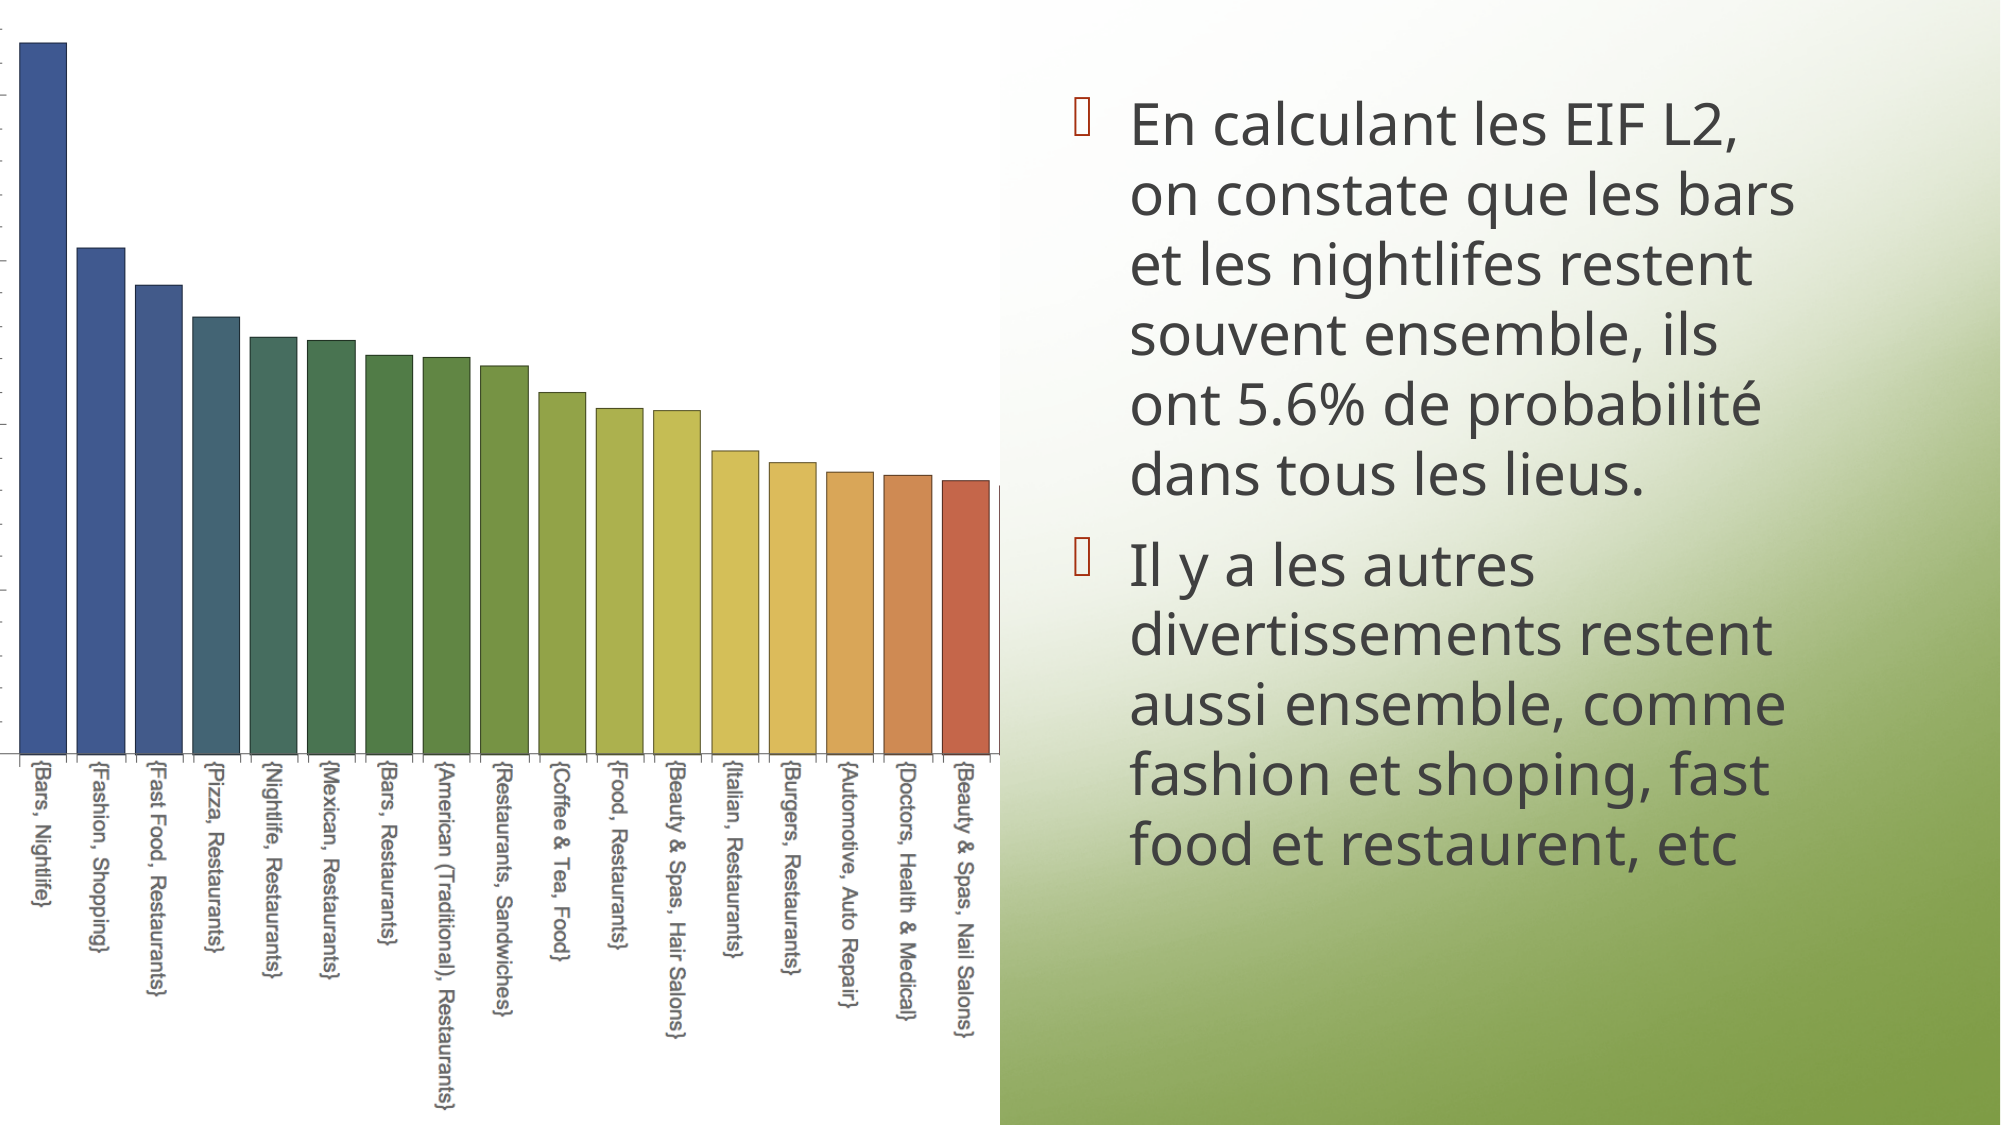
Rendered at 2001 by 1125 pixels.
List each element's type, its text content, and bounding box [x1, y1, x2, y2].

list En calculant les EIF L2, on constate que les bars et les nightlifes restent souvent ensemble, ils ont 5.6% de probabilité dans tous les lieus. Il y a les autres divertissements restent aussi ensemble, comme fashion et shoping, fast food et restaurent, etc [1057, 80, 1813, 1002]
picture [0, 0, 1001, 1125]
